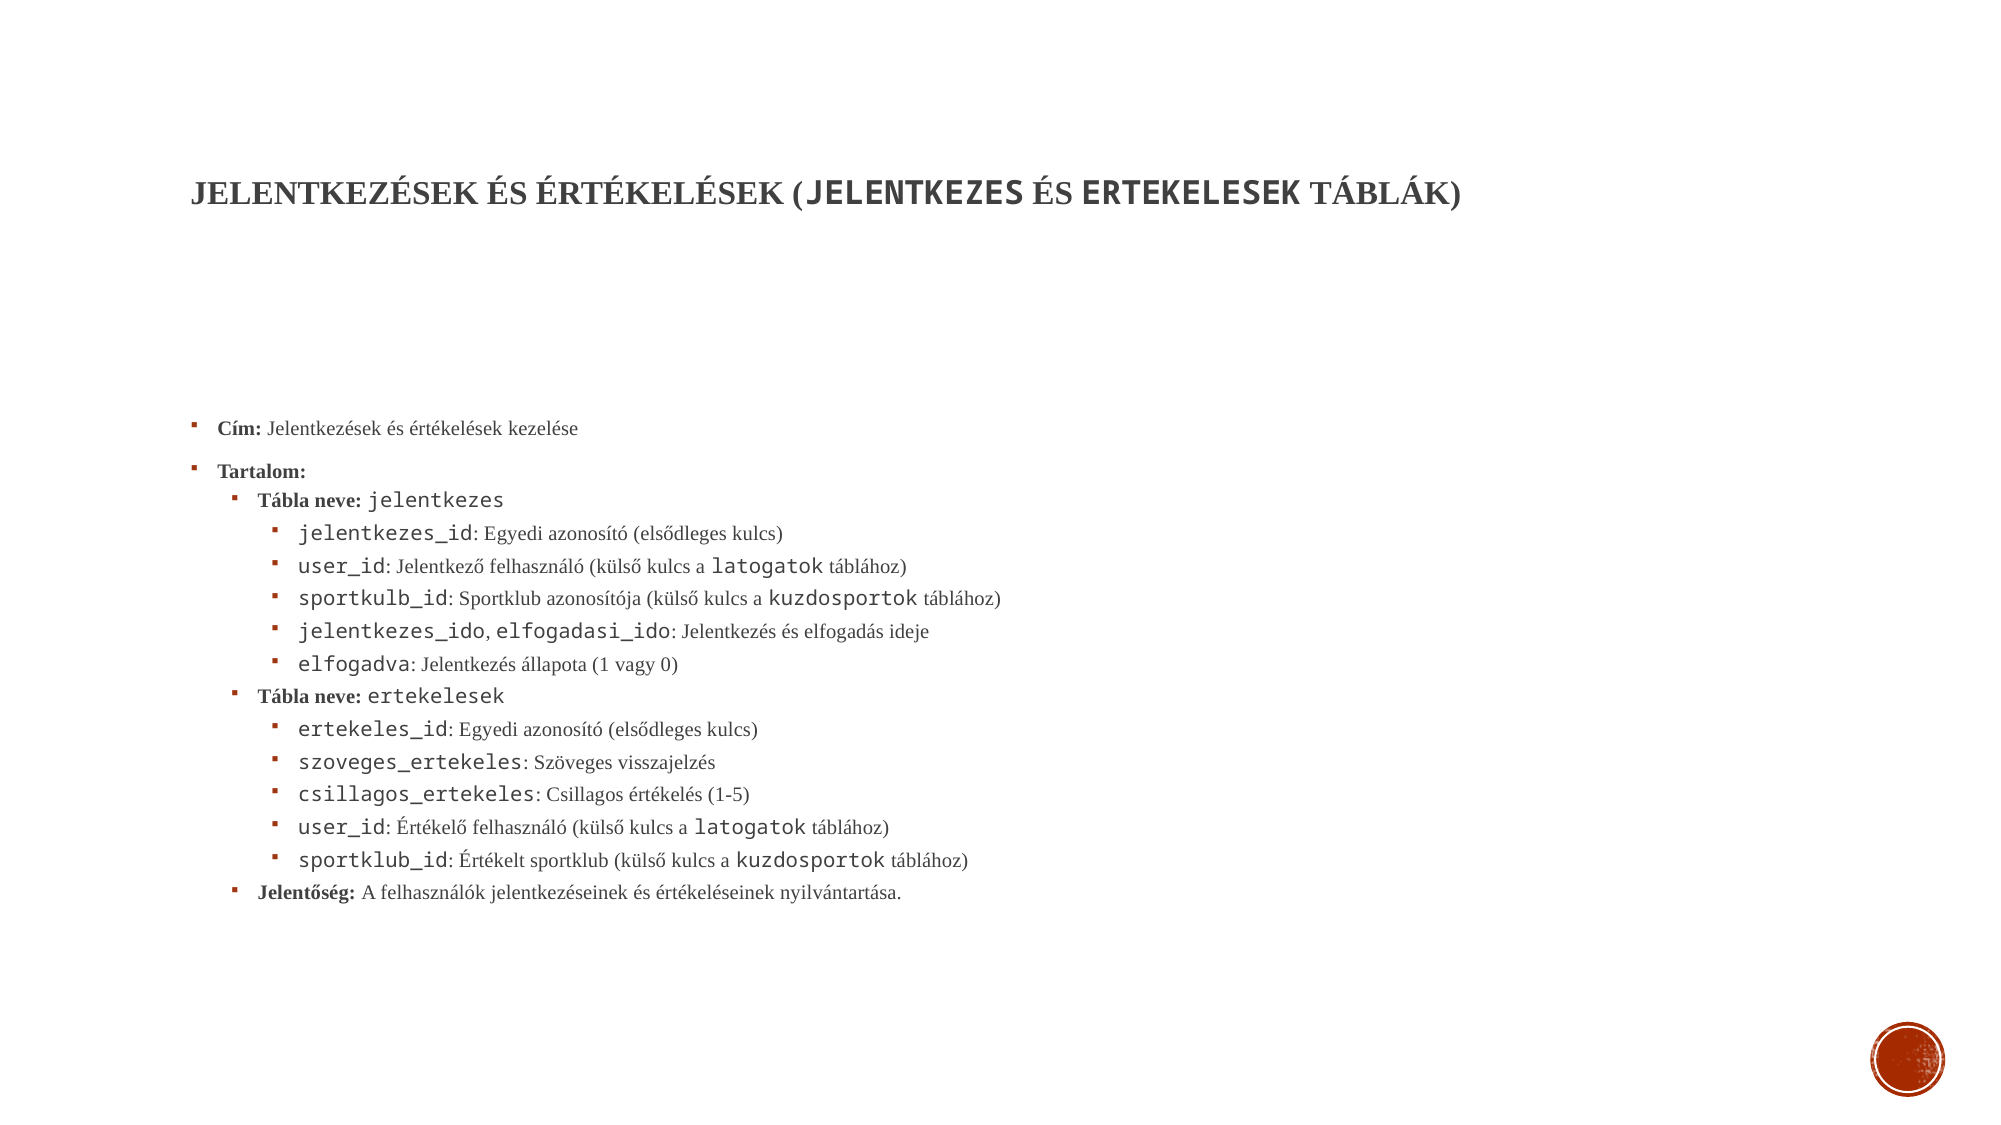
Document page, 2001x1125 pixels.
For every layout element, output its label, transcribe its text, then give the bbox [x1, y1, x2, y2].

list Cím: Jelentkezések és értékelések kezelése Tartalom: Tábla neve: jelentkezes jelentkezes_id: Egyedi azonosító (elsődleges kulcs) user_id: Jelentkező felhasználó (külső kulcs a latogatok táblához) sportkulb_id: Sportklub azonosítója (külső kulcs a kuzdosportok táblához) jelentkezes_ido, elfogadasi_ido: Jelentkezés és elfogadás ideje elfogadva: Jelentkezés állapota (1 vagy 0) Tábla neve: ertekelesek ertekeles_id: Egyedi azonosító (elsődleges kulcs) szoveges_ertekeles: Szöveges visszajelzés csillagos_ertekeles: Csillagos értékelés (1-5) user_id: Értékelő felhasználó (külső kulcs a latogatok táblához) sportklub_id: Értékelt sportklub (külső kulcs a kuzdosportok táblához) Jelentőség: A felhasználók jelentkezéseinek és értékeléseinek nyilvántartása. [175, 348, 1826, 1013]
title Jelentkezések és értékelések (jelentkezes és ertekelesek táblák) [175, 79, 1826, 344]
